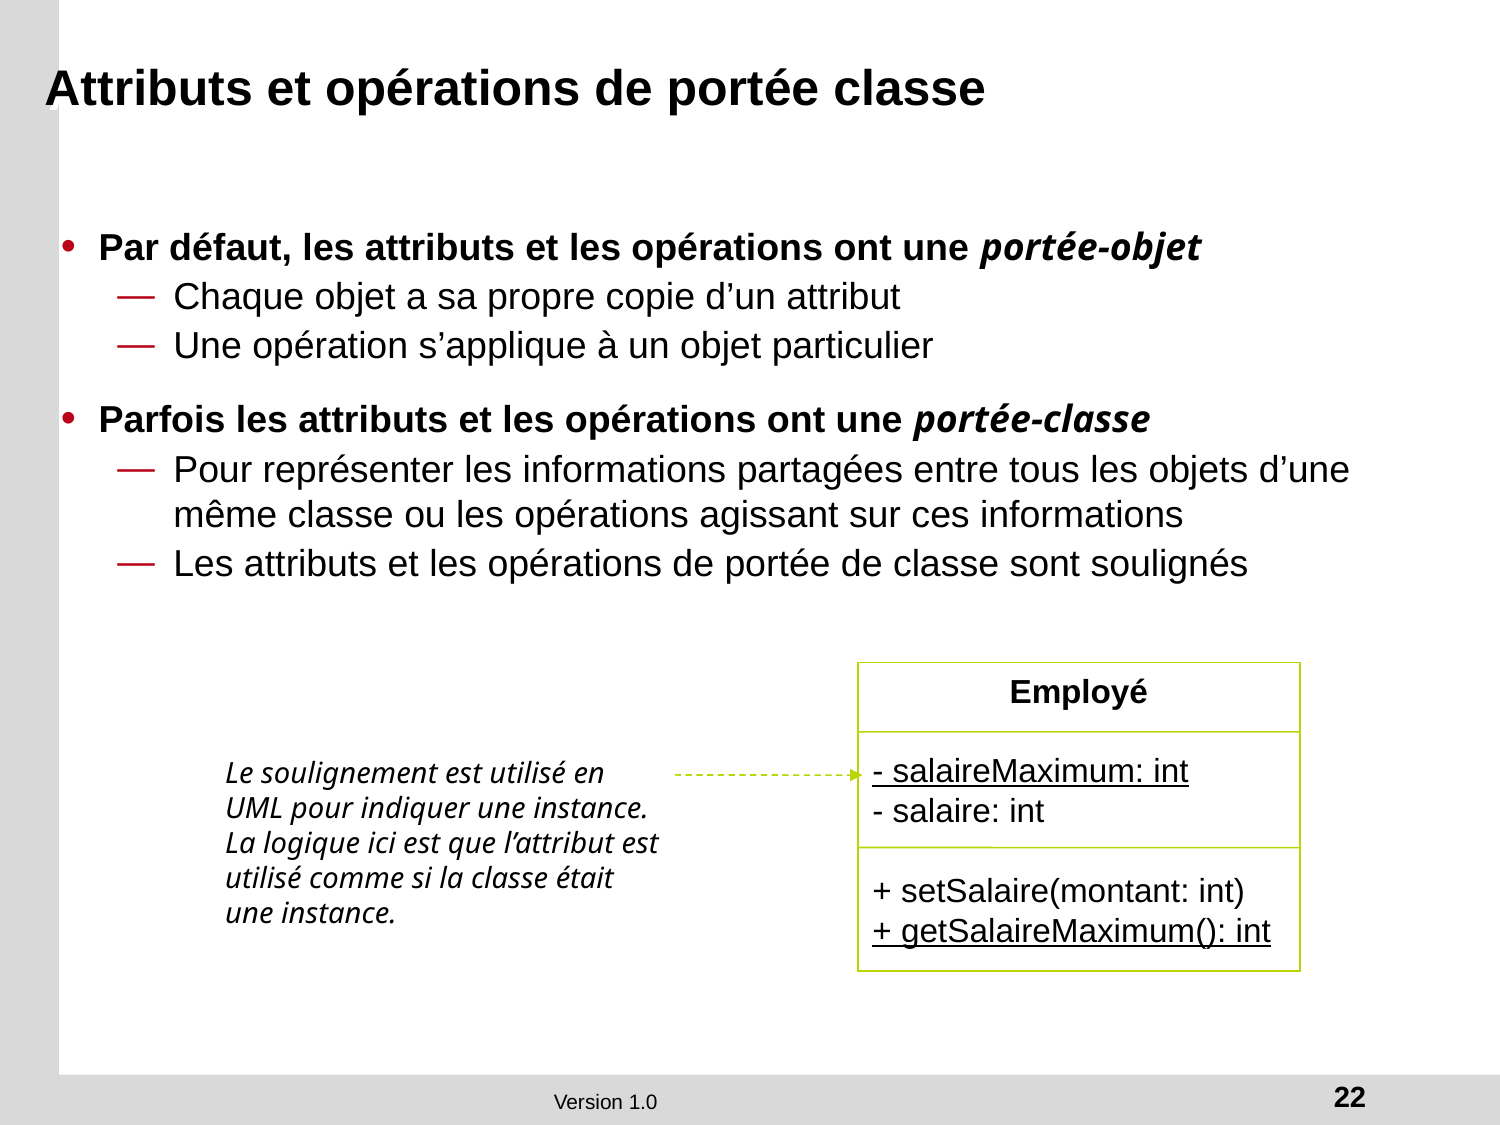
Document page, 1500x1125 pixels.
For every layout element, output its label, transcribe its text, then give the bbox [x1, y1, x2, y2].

title Attributs et opérations de portée classe [29, 26, 1308, 146]
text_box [857, 662, 1301, 972]
text_box Le soulignement est utilisé en UML pour indiquer une instance. La logique ici est que l’attribut est utilisé comme si la classe était une instance. [210, 747, 681, 994]
list Par défaut, les attributs et les opérations ont une portée-objet Chaque objet a sa propre copie d’un attribut Une opération s’applique à un objet particulier Parfois les attributs et les opérations ont une portée-classe Pour représenter les informations partagées entre tous les objets d’une même classe ou les opérations agissant sur ces informations Les attributs et les opérations de portée de classe sont soulignés [45, 215, 1457, 592]
